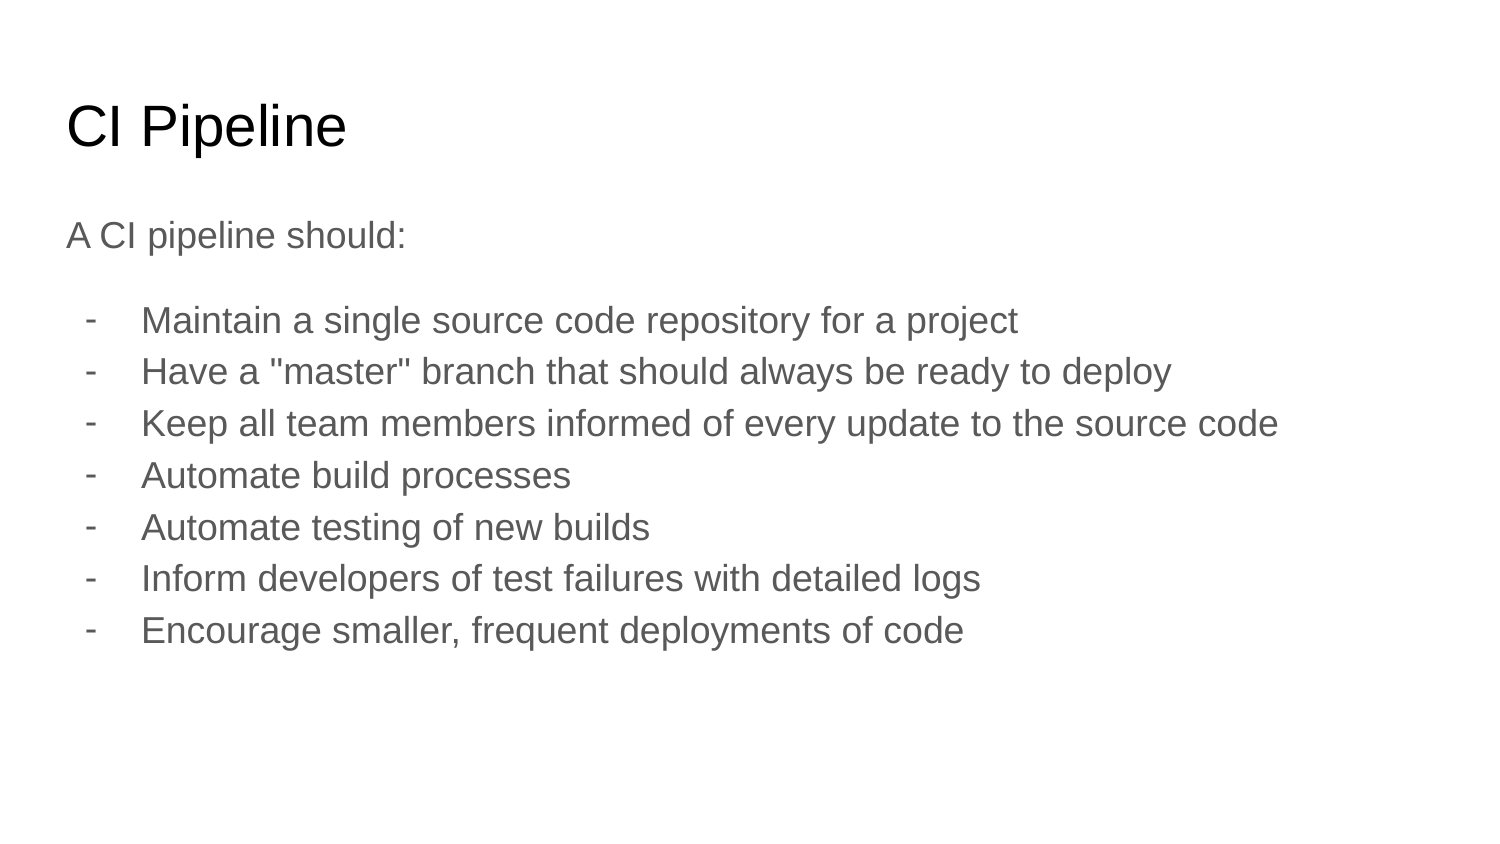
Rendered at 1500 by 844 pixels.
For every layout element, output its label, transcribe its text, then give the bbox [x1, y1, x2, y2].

list A CI pipeline should: Maintain a single source code repository for a project Have a "master" branch that should always be ready to deploy Keep all team members informed of every update to the source code Automate build processes Automate testing of new builds Inform developers of test failures with detailed logs Encourage smaller, frequent deployments of code [51, 189, 1449, 750]
title CI Pipeline [51, 72, 1449, 167]
